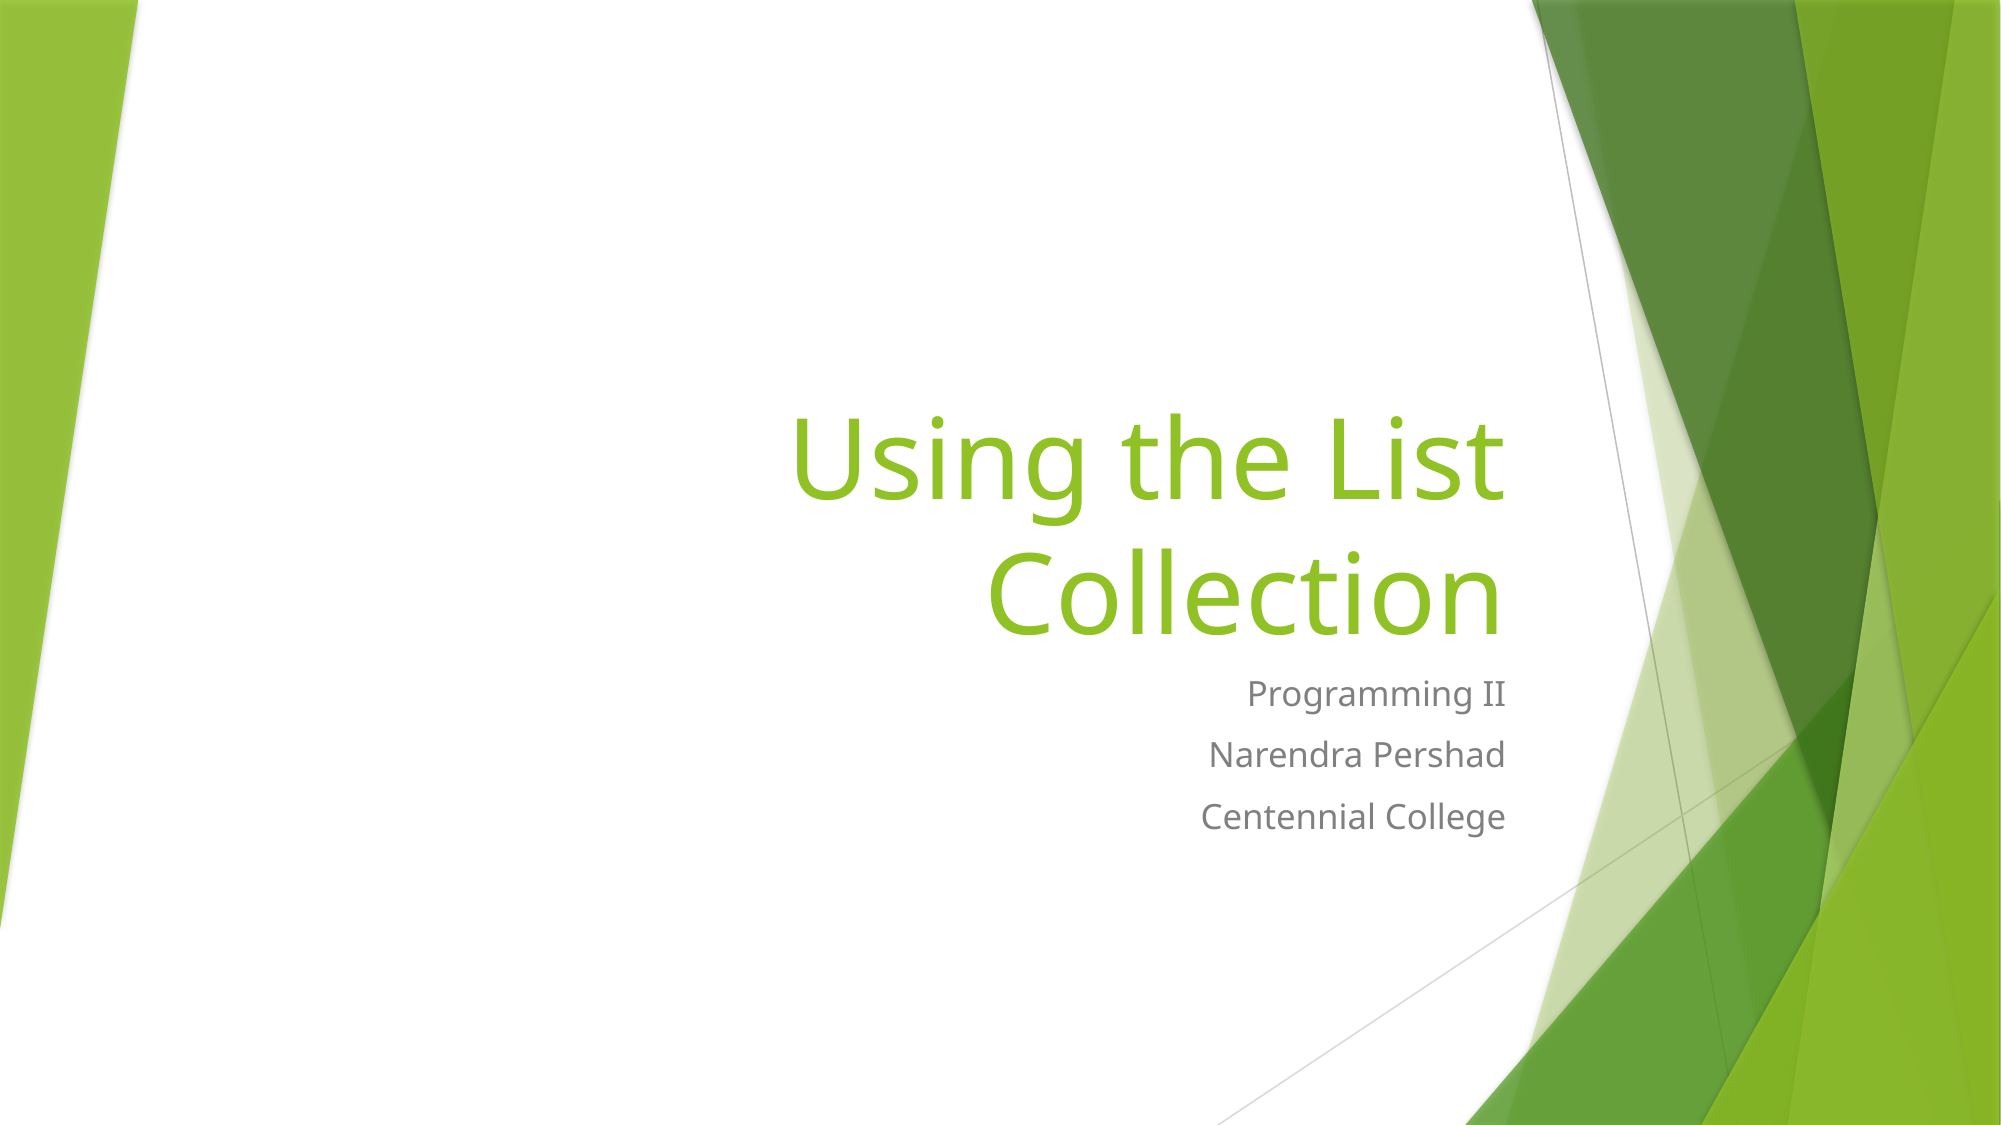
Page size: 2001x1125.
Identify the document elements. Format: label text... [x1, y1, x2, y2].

subtitle Programming II Narendra Pershad Centennial College [247, 664, 1522, 845]
title Using the List Collection [247, 394, 1522, 664]
